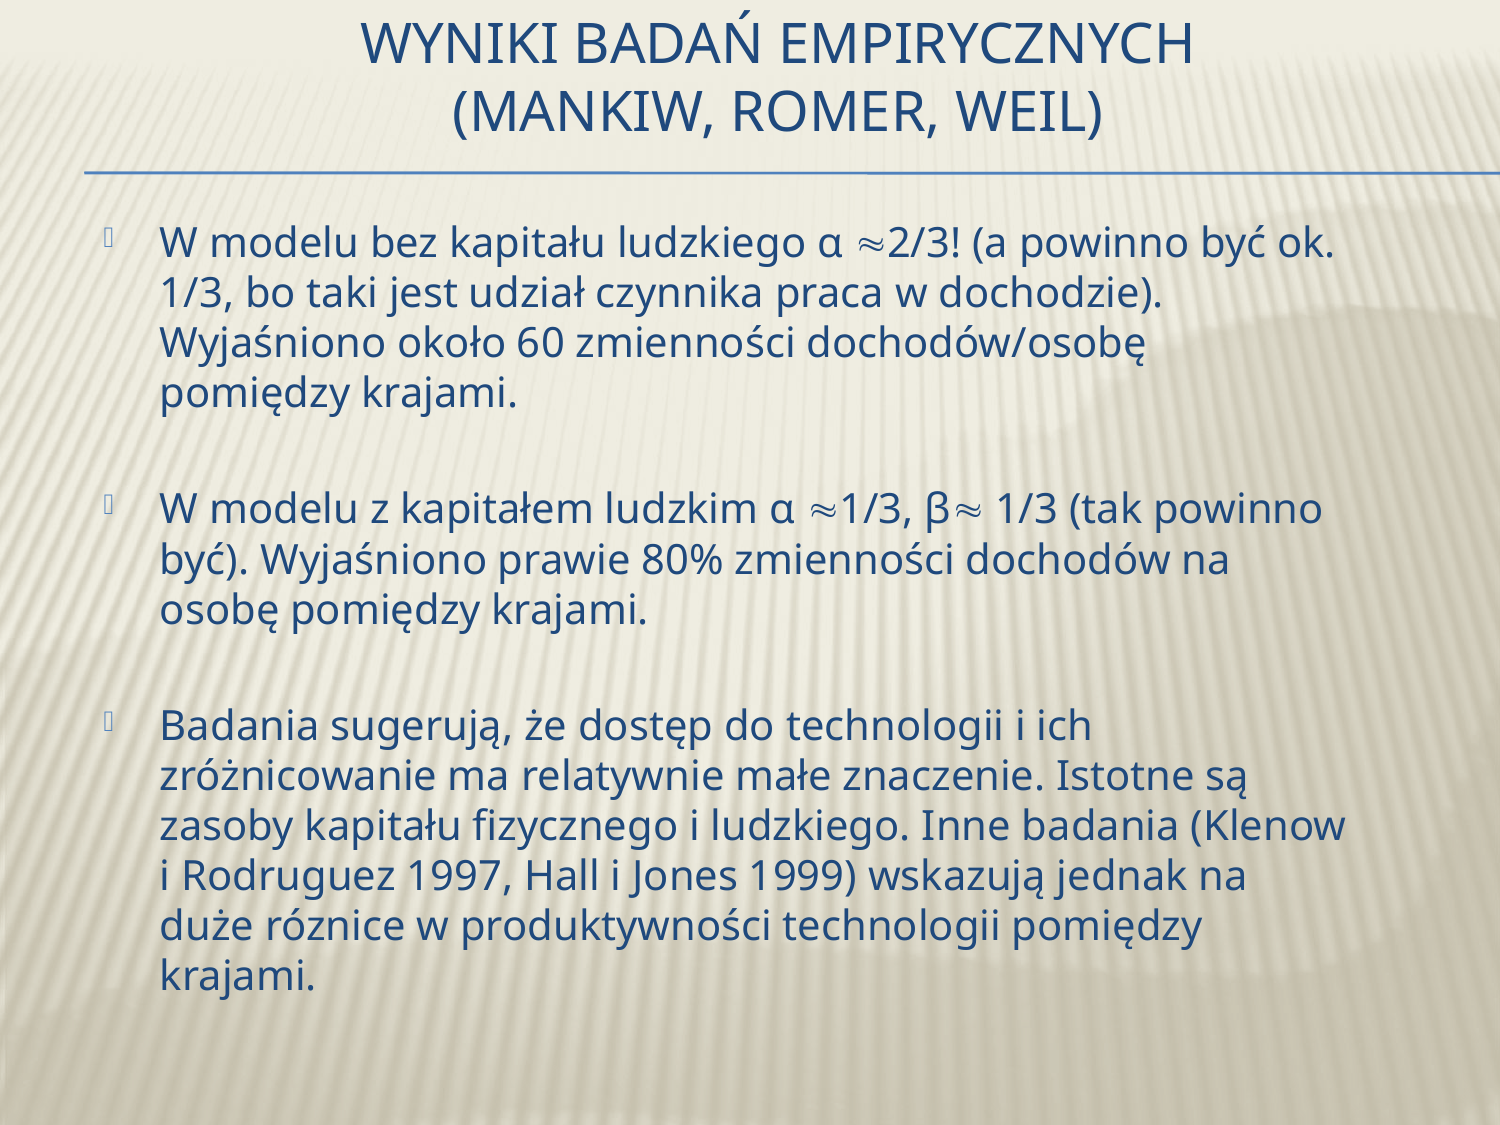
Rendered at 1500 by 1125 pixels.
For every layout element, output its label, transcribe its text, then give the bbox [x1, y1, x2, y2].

list W modelu bez kapitału ludzkiego α 2/3! (a powinno być ok. 1/3, bo taki jest udział czynnika praca w dochodzie). Wyjaśniono około 60 zmienności dochodów/osobę pomiędzy krajami. W modelu z kapitałem ludzkim α 1/3, β 1/3 (tak powinno być). Wyjaśniono prawie 80% zmienności dochodów na osobę pomiędzy krajami. Badania sugerują, że dostęp do technologii i ich zróżnicowanie ma relatywnie małe znaczenie. Istotne są zasoby kapitału fizycznego i ludzkiego. Inne badania (Klenow i Rodruguez 1997, Hall i Jones 1999) wskazują jednak na duże róznice w produktywności technologii pomiędzy krajami. [88, 207, 1364, 959]
title Wyniki badań empirycznych (Mankiw, Romer, Weil) [140, 0, 1416, 150]
